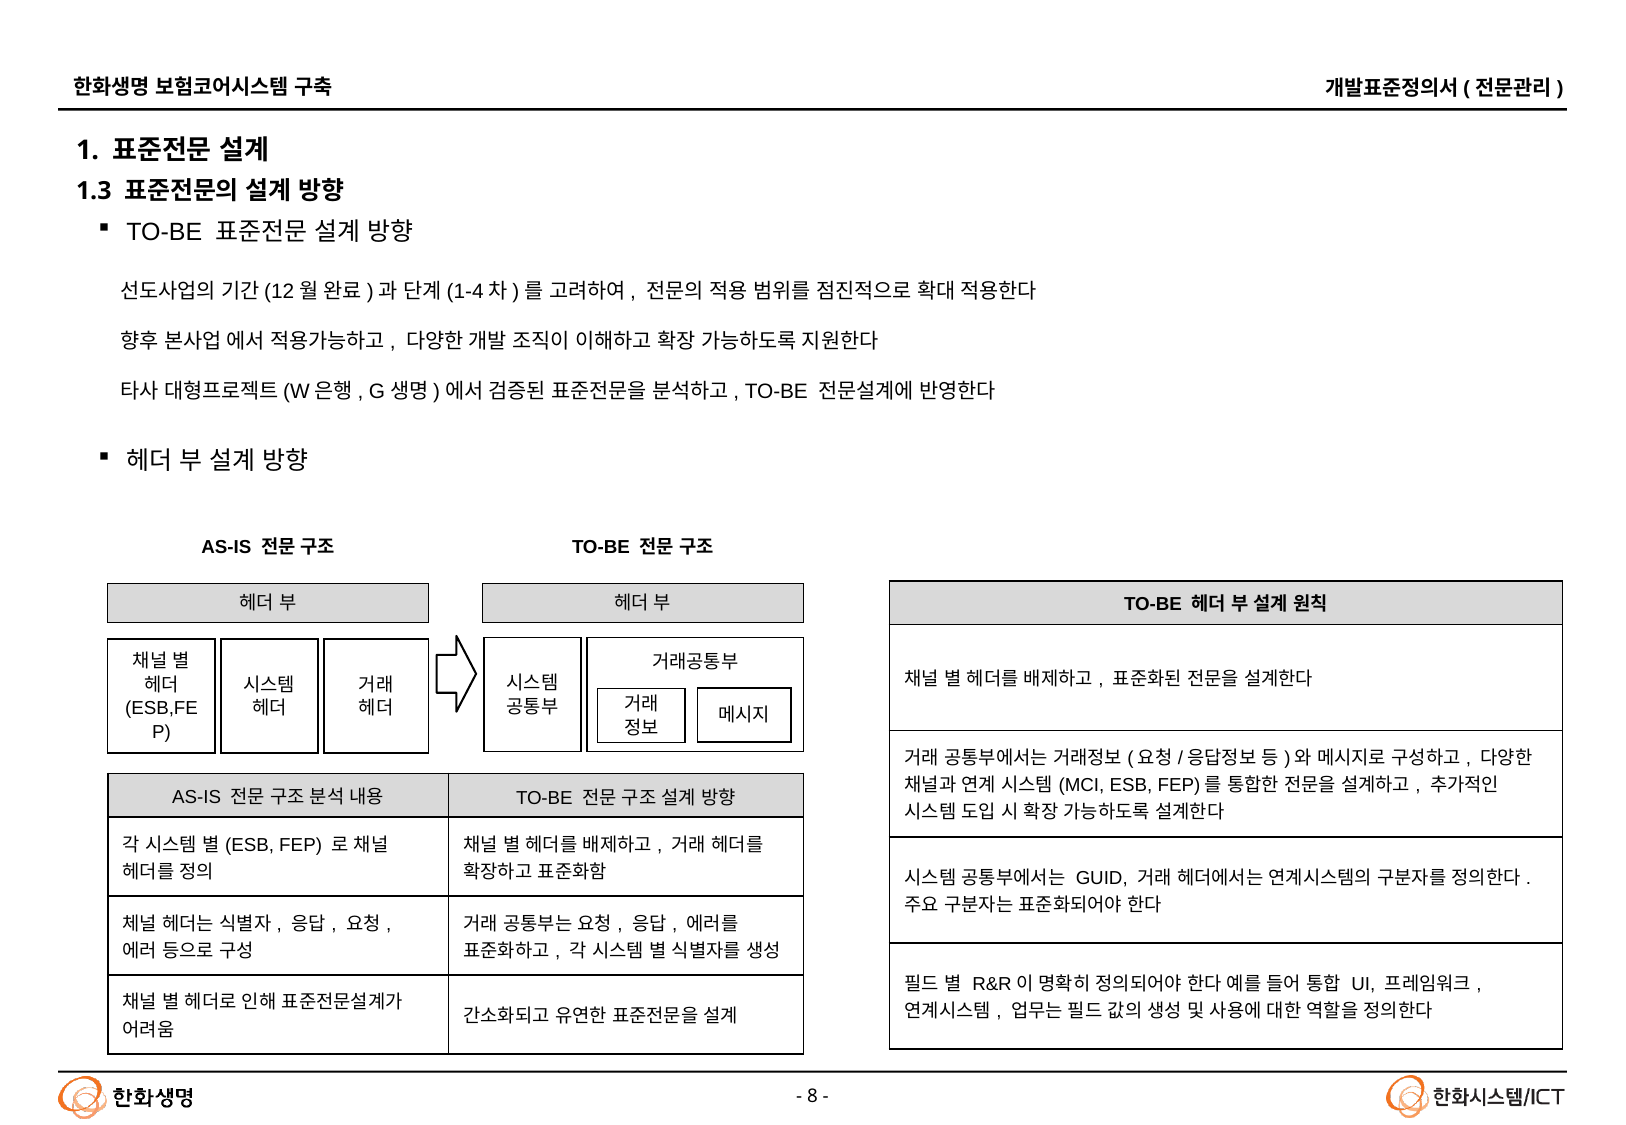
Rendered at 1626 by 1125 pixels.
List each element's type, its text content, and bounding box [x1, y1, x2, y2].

text_box [434, 633, 478, 714]
table_cell 체널 헤더는 식별자, 응답, 요청, 에러 등으로 구성 [109, 897, 448, 974]
table_cell 필드 별 R&R이 명확히 정의되어야 한다 예를 들어 통합 UI, 프레임워크, 연계시스템, 업무는 필드 값의 생성 및 사용에 대한 역할을 정의한다 [890, 944, 1562, 1048]
table_cell 채널 별 헤더를 배제하고, 표준화된 전문을 설계한다 [890, 625, 1562, 730]
text_box AS-IS 전문 구조 [179, 525, 357, 569]
table_header AS-IS 전문 구조 분석 내용 [109, 774, 448, 816]
table_cell 채널 별 헤더를 배제하고, 거래 헤더를 확장하고 표준화함 [449, 818, 803, 895]
text_box 거래공통부 [586, 637, 804, 752]
text_box 거래 정보 [597, 688, 685, 743]
text_box 메시지 [697, 687, 791, 742]
table_cell 거래 공통부는 요청, 응답, 에러를 표준화하고, 각 시스템 별 식별자를 생성 [449, 897, 803, 974]
text_box 채널 별 헤더 (ESB,FEP) [107, 639, 216, 753]
text_box 시스템 헤더 [220, 639, 319, 753]
table_header TO-BE 전문 구조 설계 방향 [449, 774, 803, 816]
text_box 헤더 부 [107, 583, 429, 623]
table_cell 채널 별 헤더로 인해 표준전문설계가 어려움 [109, 976, 448, 1053]
text_box 시스템 공통부 [483, 637, 582, 752]
table_cell 거래 공통부에서는 거래정보(요청/응답정보 등)와 메시지로 구성하고, 다양한 채널과 연계 시스템(MCI, ESB, FEP)를 통합한 전문을 설계하고, 추가적인 시스템 도입 시 확장 가능하도록 설계한다 [890, 731, 1562, 836]
table_cell 각 시스템 별(ESB, FEP) 로 채널 헤더를 정의 [109, 818, 448, 895]
picture [58, 1076, 192, 1119]
text_box TO-BE 표준전문 설계 방향 선도사업의 기간(12월 완료)과 단계(1-4차)를 고려하여, 전문의 적용 범위를 점진적으로 확대 적용한다 향후 본사업 에서 적용가능하고, 다양한 개발 조직이 이해하고 확장 가능하도록 지원한다 타사 대형프로젝트(W은행, G생명)에서 검증된 표준전문을 분석하고, TO-BE 전문설계에 반영한다 헤더 부 설계 방향 [83, 206, 1524, 482]
table_cell 시스템 공통부에서는 GUID, 거래 헤더에서는 연계시스템의 구분자를 정의한다. 주요 구분자는 표준화되어야 한다 [890, 838, 1562, 942]
picture [1386, 1075, 1565, 1118]
text_box 거래 헤더 [323, 639, 429, 753]
table_cell 간소화되고 유연한 표준전문을 설계 [449, 976, 803, 1053]
table_header TO-BE 헤더 부 설계 원칙 [890, 582, 1562, 624]
title 1. 표준전문 설계 1.3 표준전문의 설계 방향 [60, 115, 1558, 206]
text_box TO-BE 전문 구조 [545, 525, 740, 569]
text_box 헤더 부 [482, 583, 804, 623]
